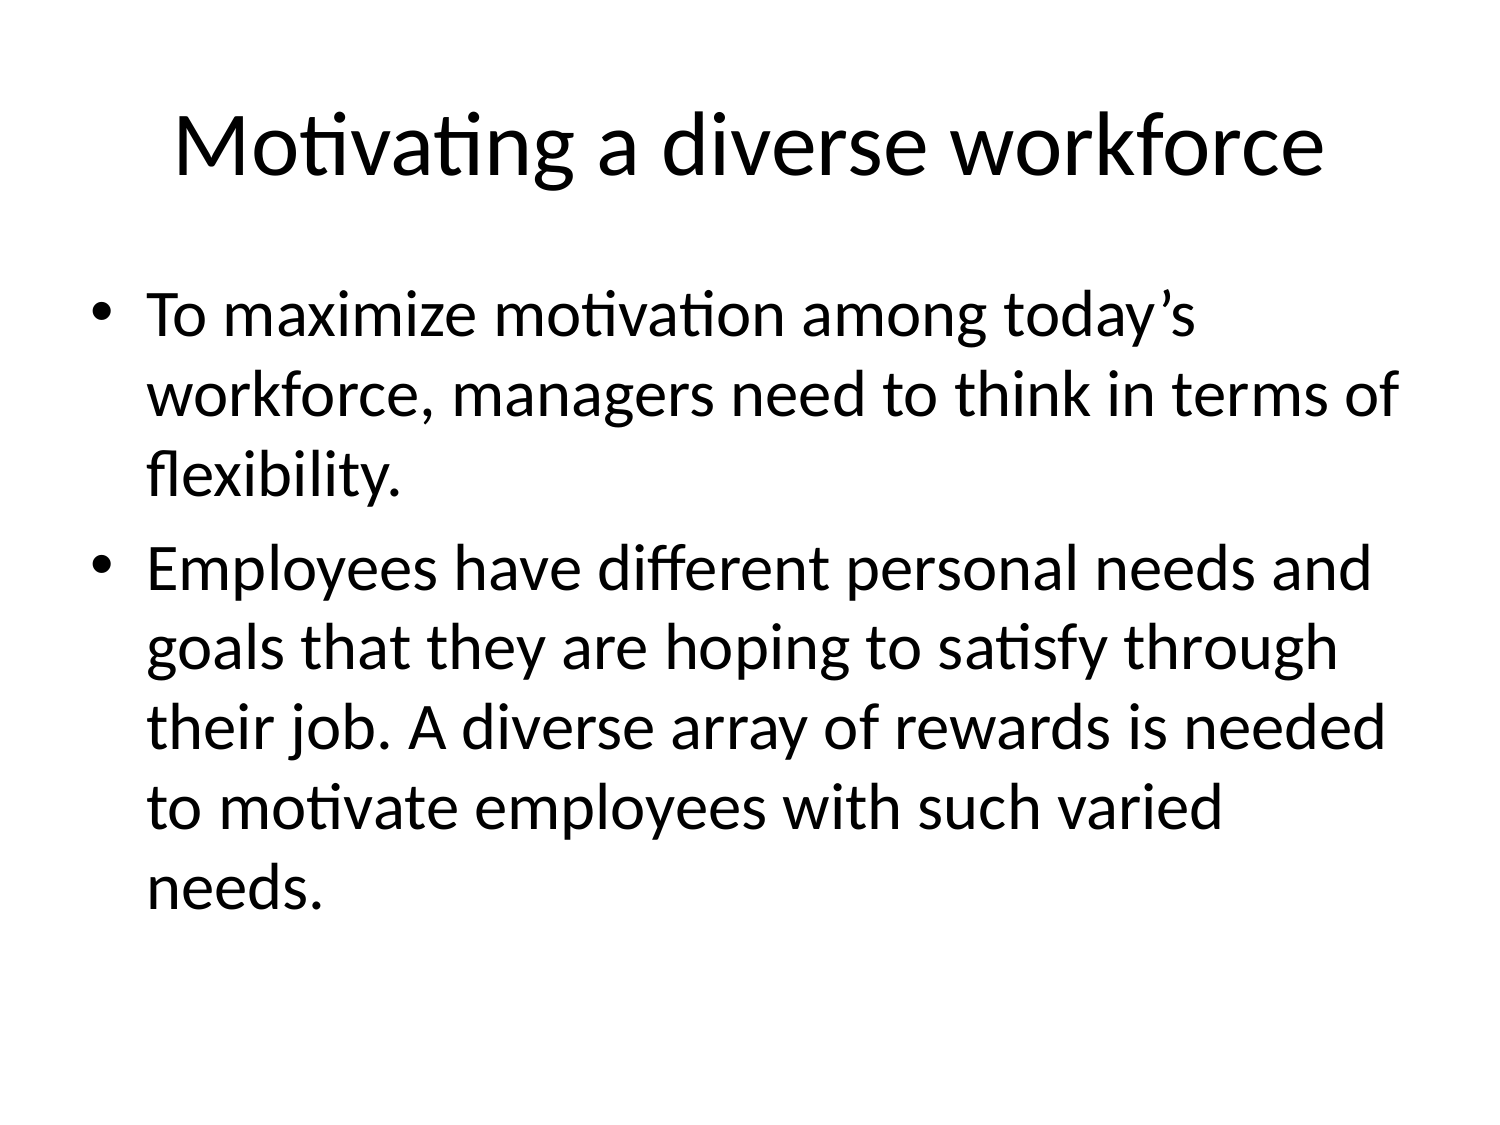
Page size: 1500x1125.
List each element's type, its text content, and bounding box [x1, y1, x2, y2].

title Motivating a diverse workforce [75, 45, 1425, 233]
list To maximize motivation among today’s workforce, managers need to think in terms of flexibility. Employees have different personal needs and goals that they are hoping to satisfy through their job. A diverse array of rewards is needed to motivate employees with such varied needs. [75, 262, 1425, 1005]
